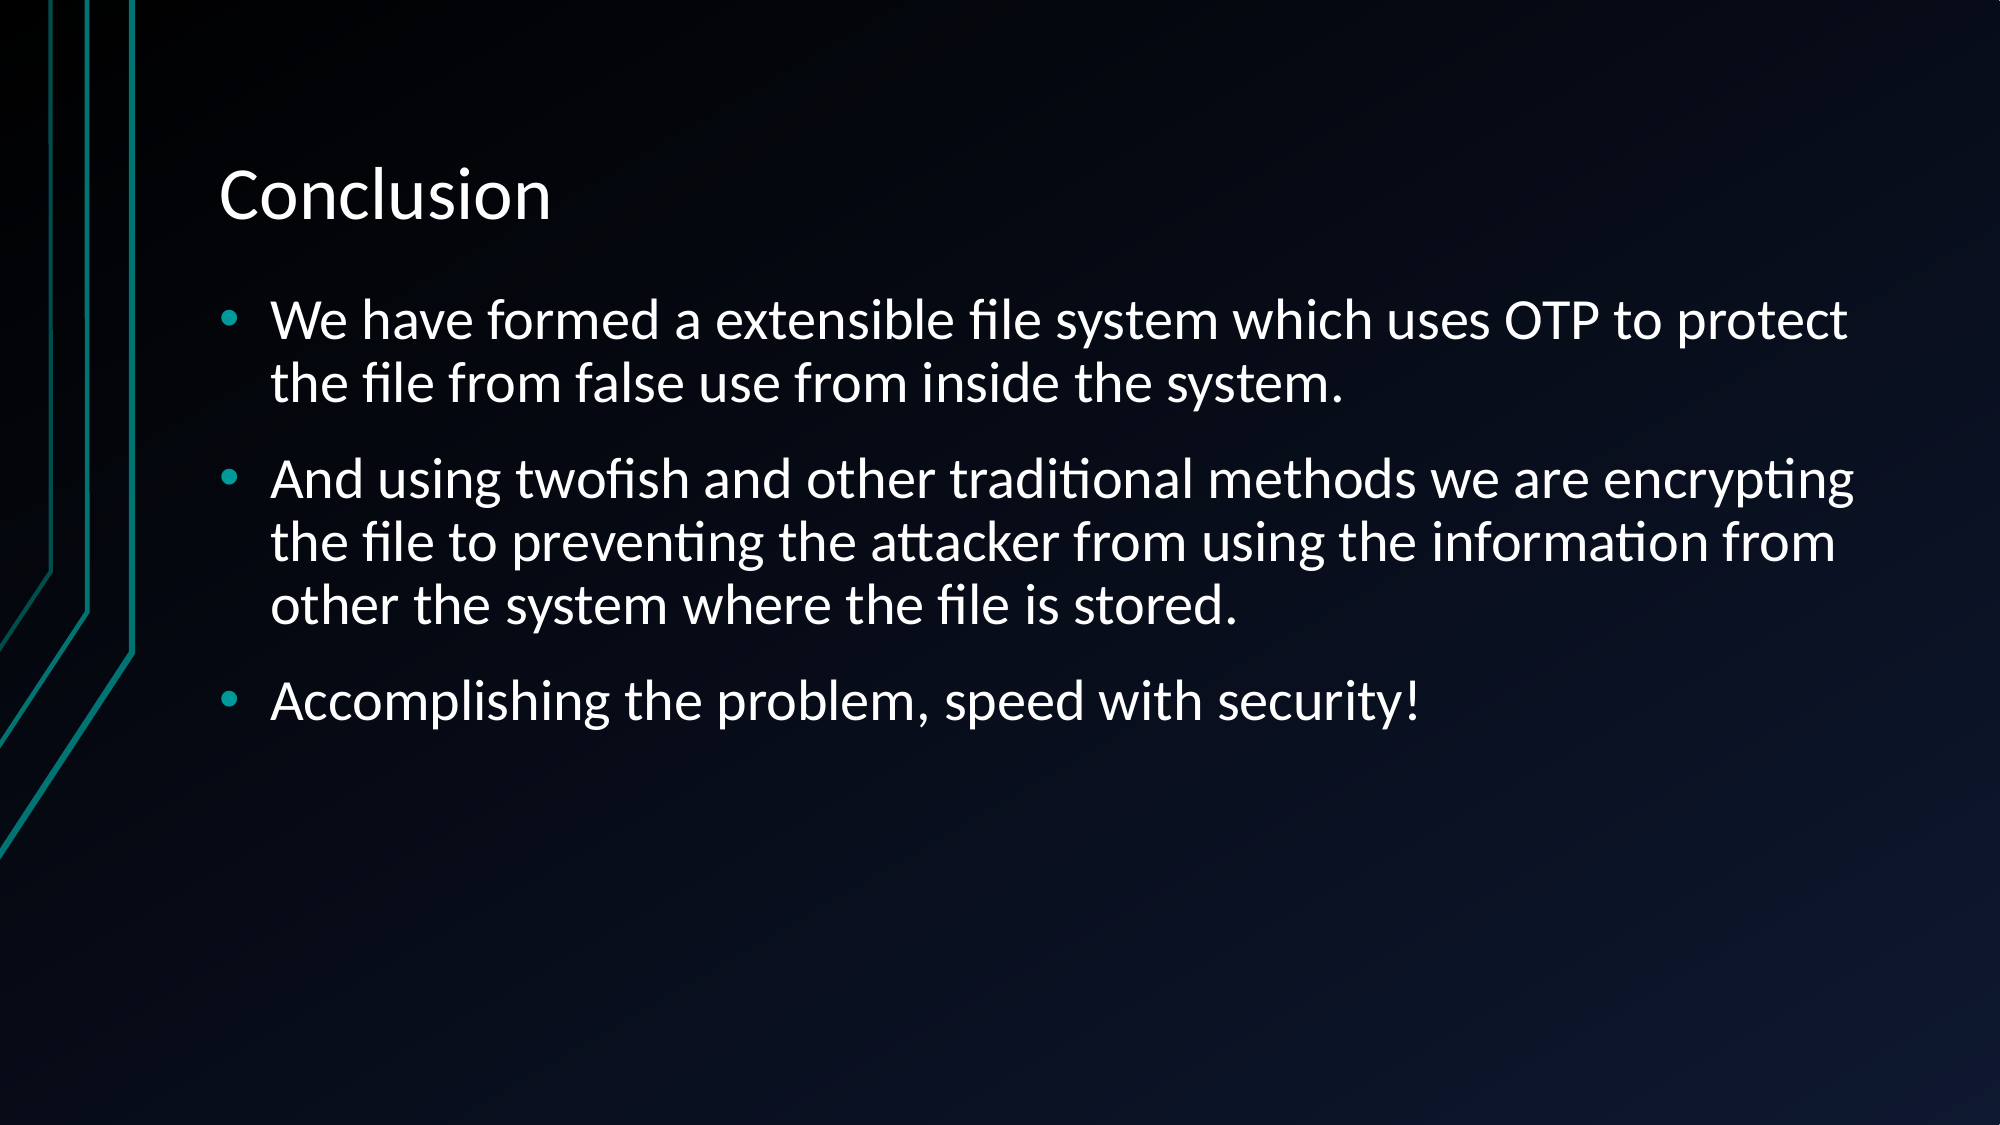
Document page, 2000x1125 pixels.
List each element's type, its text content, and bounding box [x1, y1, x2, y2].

title Conclusion [199, 45, 1900, 246]
list We have formed a extensible file system which uses OTP to protect the file from false use from inside the system. And using twofish and other traditional methods we are encrypting the file to preventing the attacker from using the information from other the system where the file is stored. Accomplishing the problem, speed with security! [199, 279, 1900, 1012]
